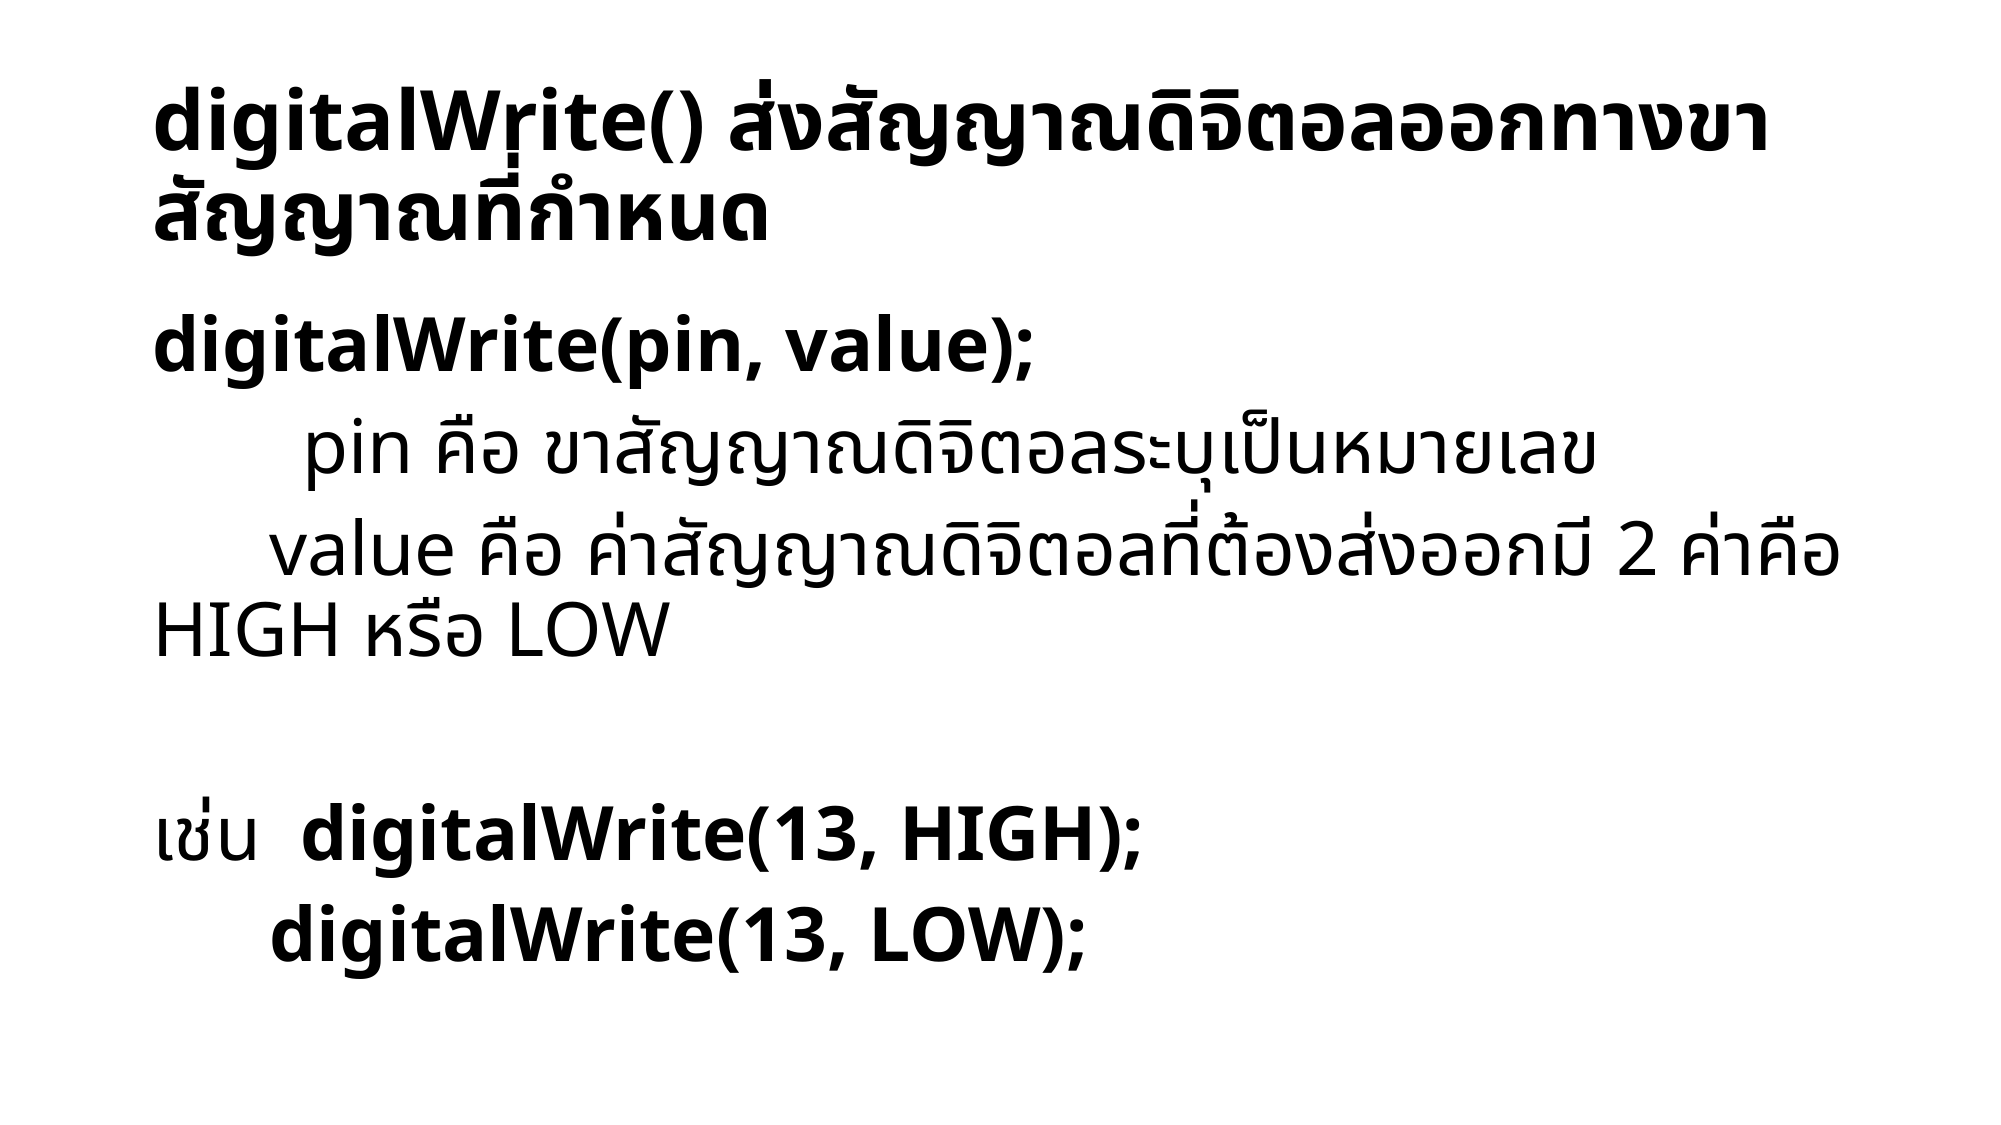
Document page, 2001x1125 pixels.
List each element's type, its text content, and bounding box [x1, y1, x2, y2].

title digitalWrite() ส่งสัญญาณดิจิตอลออกทางขาสัญญาณที่กำหนด [137, 59, 1863, 278]
list digitalWrite(pin, value); pin คือ ขาสัญญาณดิจิตอลระบุเป็นหมายเลข value คือ ค่าสัญญาณดิจิตอลที่ต้องส่งออกมี 2 ค่าคือ HIGH หรือ LOW เช่น digitalWrite(13, HIGH); digitalWrite(13, LOW); [137, 299, 1863, 1014]
